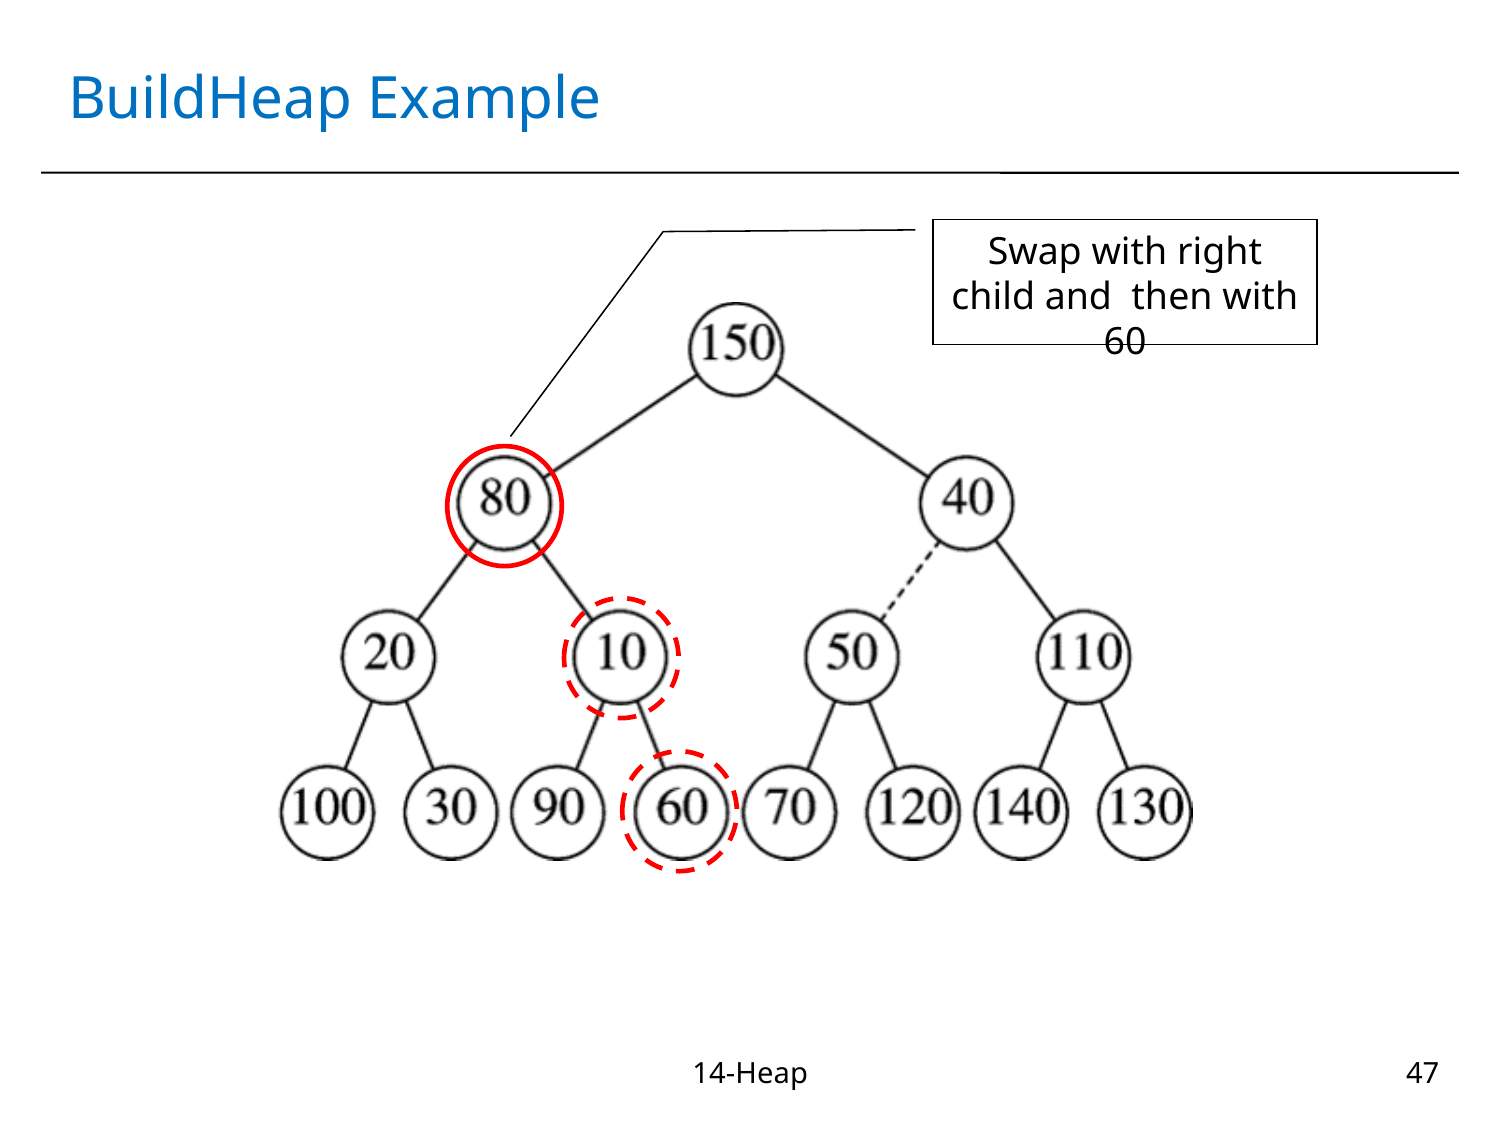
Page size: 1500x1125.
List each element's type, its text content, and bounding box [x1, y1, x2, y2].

title BuildHeap Example [52, 30, 1448, 159]
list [277, 302, 1193, 862]
text_box Swap with right child and then with 60 [933, 219, 1317, 345]
footer 14-Heap [502, 1046, 999, 1125]
slide_number 47 [1104, 1046, 1455, 1125]
